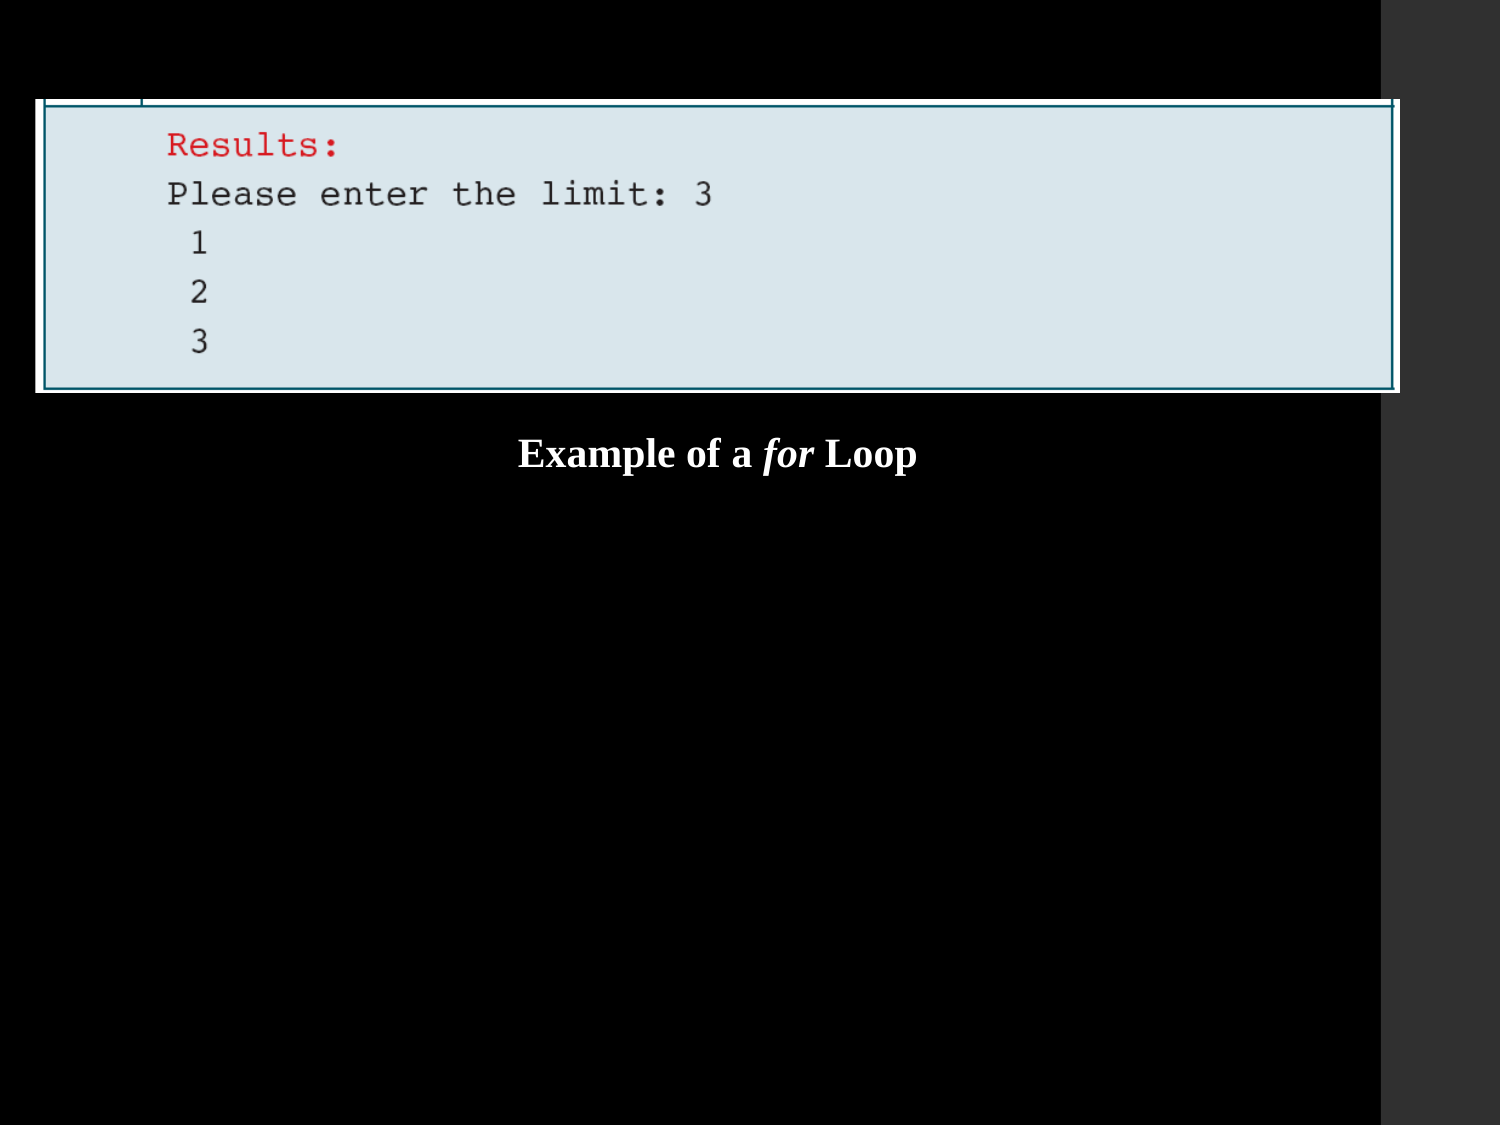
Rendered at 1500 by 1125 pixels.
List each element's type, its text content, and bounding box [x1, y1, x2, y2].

text_box Example of a for Loop [503, 418, 933, 484]
picture [46, 99, 140, 105]
picture [35, 99, 1401, 394]
picture [143, 99, 1391, 105]
picture [46, 108, 1391, 387]
